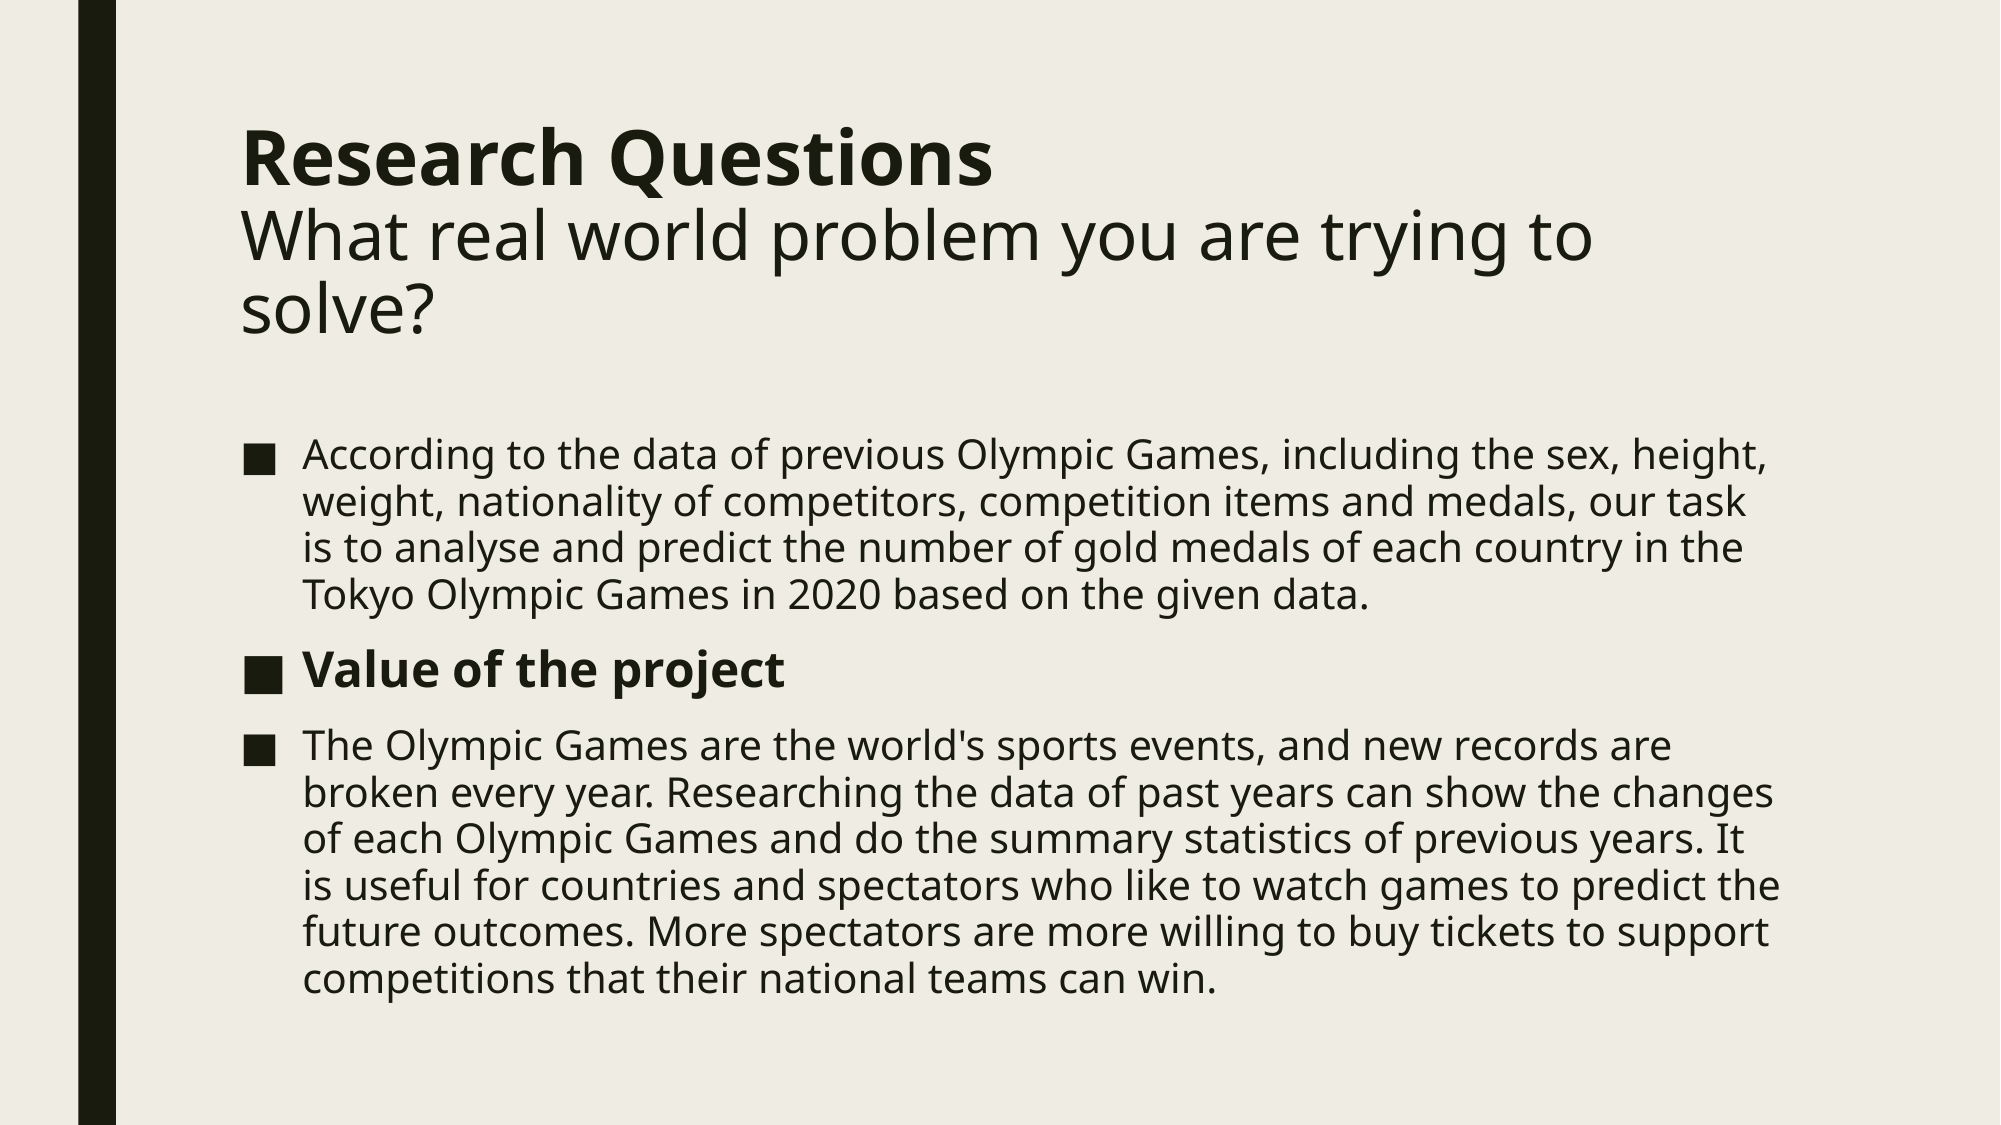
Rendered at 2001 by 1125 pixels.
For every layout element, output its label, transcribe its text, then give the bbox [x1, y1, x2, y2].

title Research Questions What real world problem you are trying to solve? [225, 112, 1800, 357]
list According to the data of previous Olympic Games, including the sex, height, weight, nationality of competitors, competition items and medals, our task is to analyse and predict the number of gold medals of each country in the Tokyo Olympic Games in 2020 based on the given data. Value of the project The Olympic Games are the world's sports events, and new records are broken every year. Researching the data of past years can show the changes of each Olympic Games and do the summary statistics of previous years. It is useful for countries and spectators who like to watch games to predict the future outcomes. More spectators are more willing to buy tickets to support competitions that their national teams can win. [225, 425, 1800, 1013]
